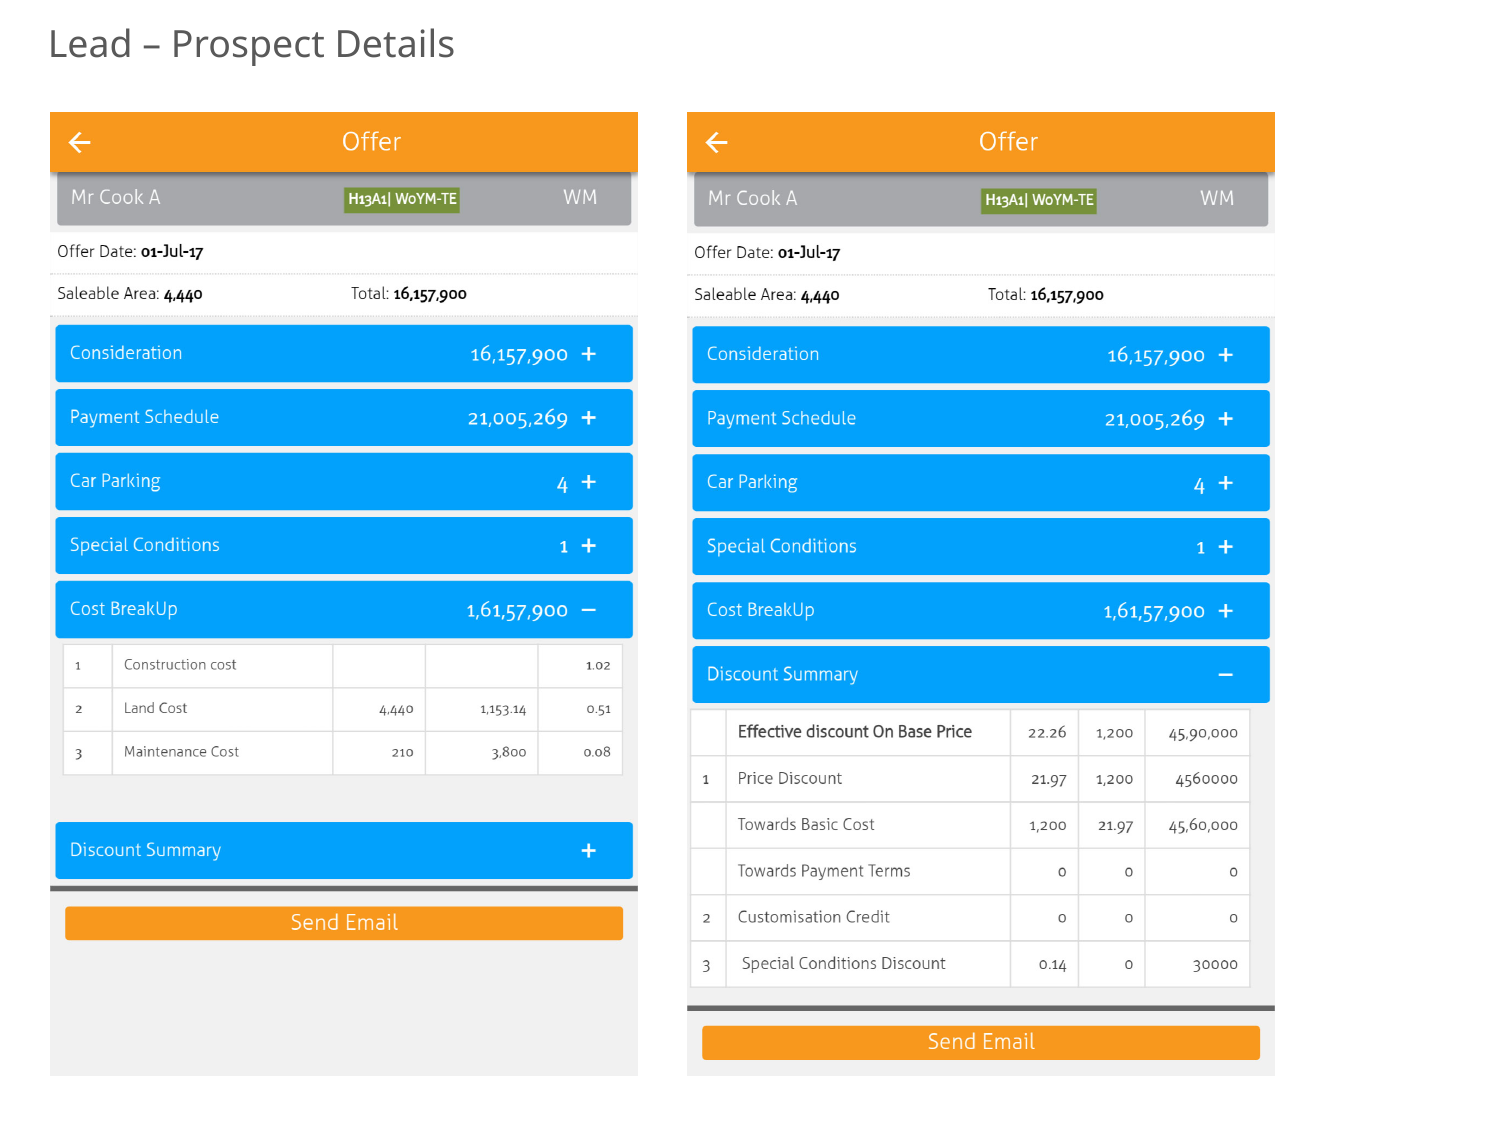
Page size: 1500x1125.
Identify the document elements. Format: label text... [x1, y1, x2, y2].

picture [49, 112, 638, 1076]
text_box Lead – Prospect Details [33, 12, 471, 73]
picture [687, 112, 1276, 1076]
